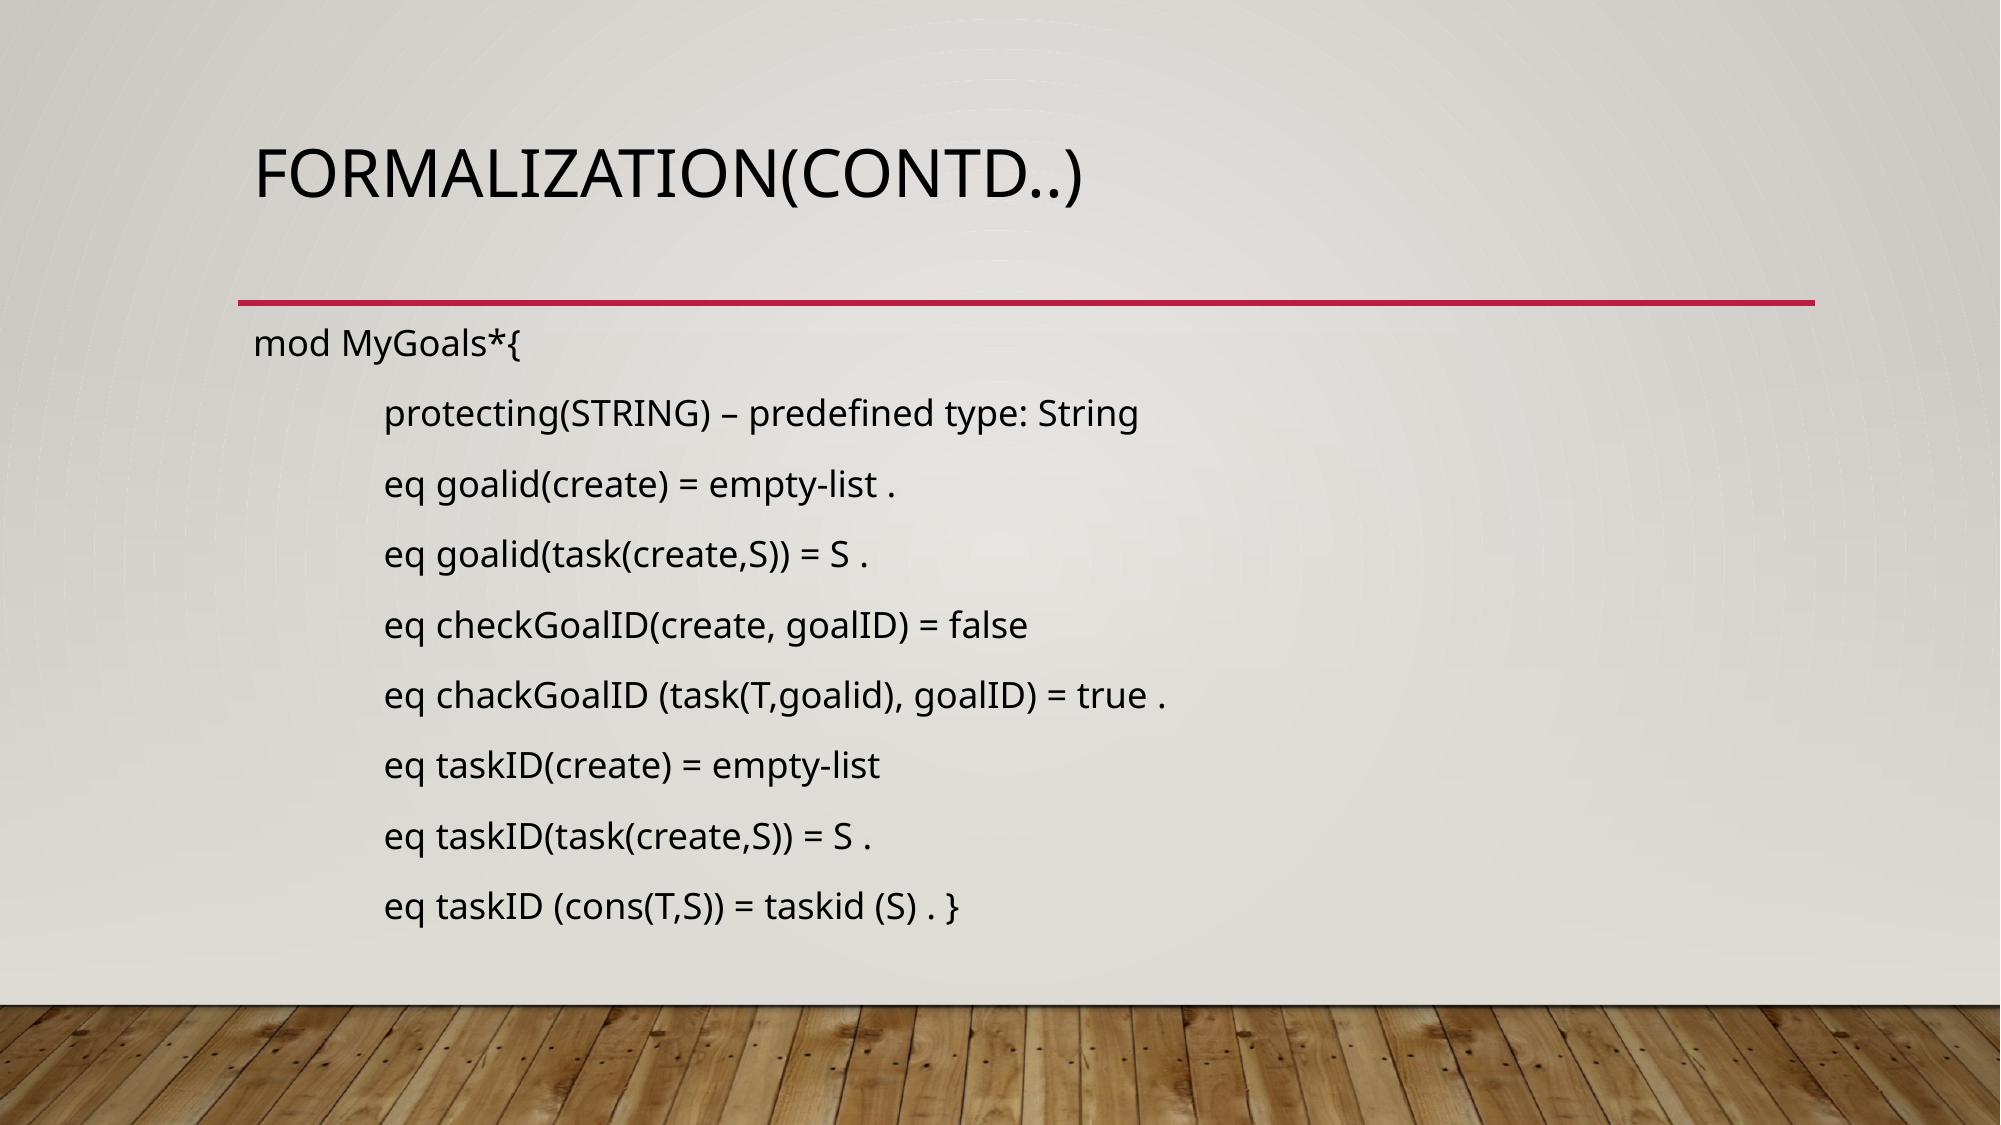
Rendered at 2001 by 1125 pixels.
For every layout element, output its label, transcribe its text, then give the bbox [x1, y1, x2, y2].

title Formalization(contd..) [238, 131, 1814, 304]
list mod MyGoals*{ protecting(STRING) – predefined type: String eq goalid(create) = empty-list . eq goalid(task(create,S)) = S . eq checkGoalID(create, goalID) = false eq chackGoalID (task(T,goalid), goalID) = true . eq taskID(create) = empty-list eq taskID(task(create,S)) = S . eq taskID (cons(T,S)) = taskid (S) . } [238, 304, 1814, 939]
picture [0, 1005, 2000, 1125]
